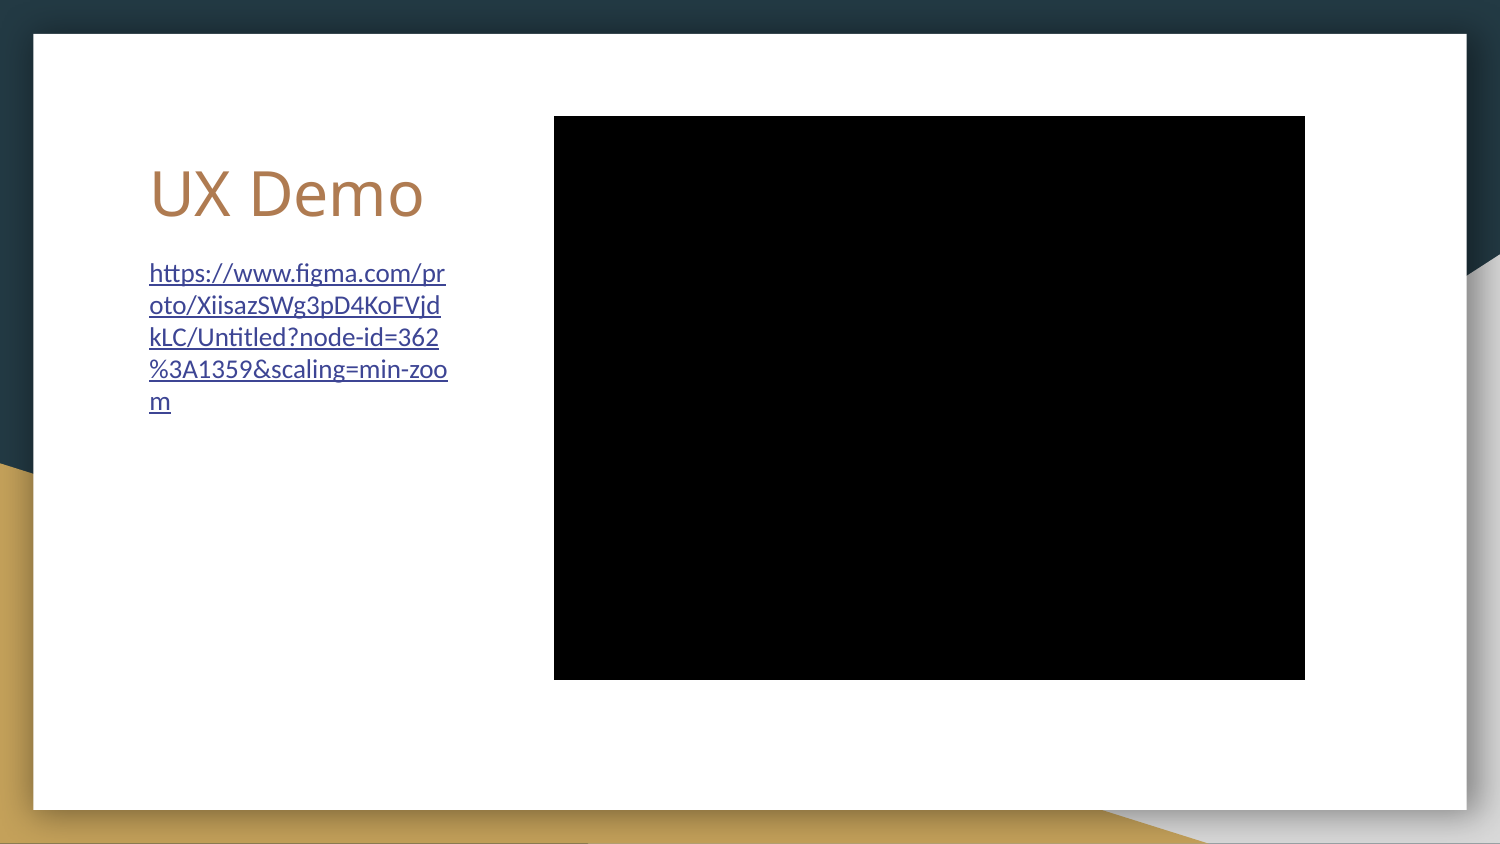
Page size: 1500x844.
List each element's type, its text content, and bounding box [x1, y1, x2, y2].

title UX Demo [134, 138, 548, 296]
picture [554, 116, 1305, 680]
list https://www.figma.com/proto/XiisazSWg3pD4KoFVjdkLC/Untitled?node-id=362%3A1359&scaling=min-zoom [134, 235, 465, 638]
